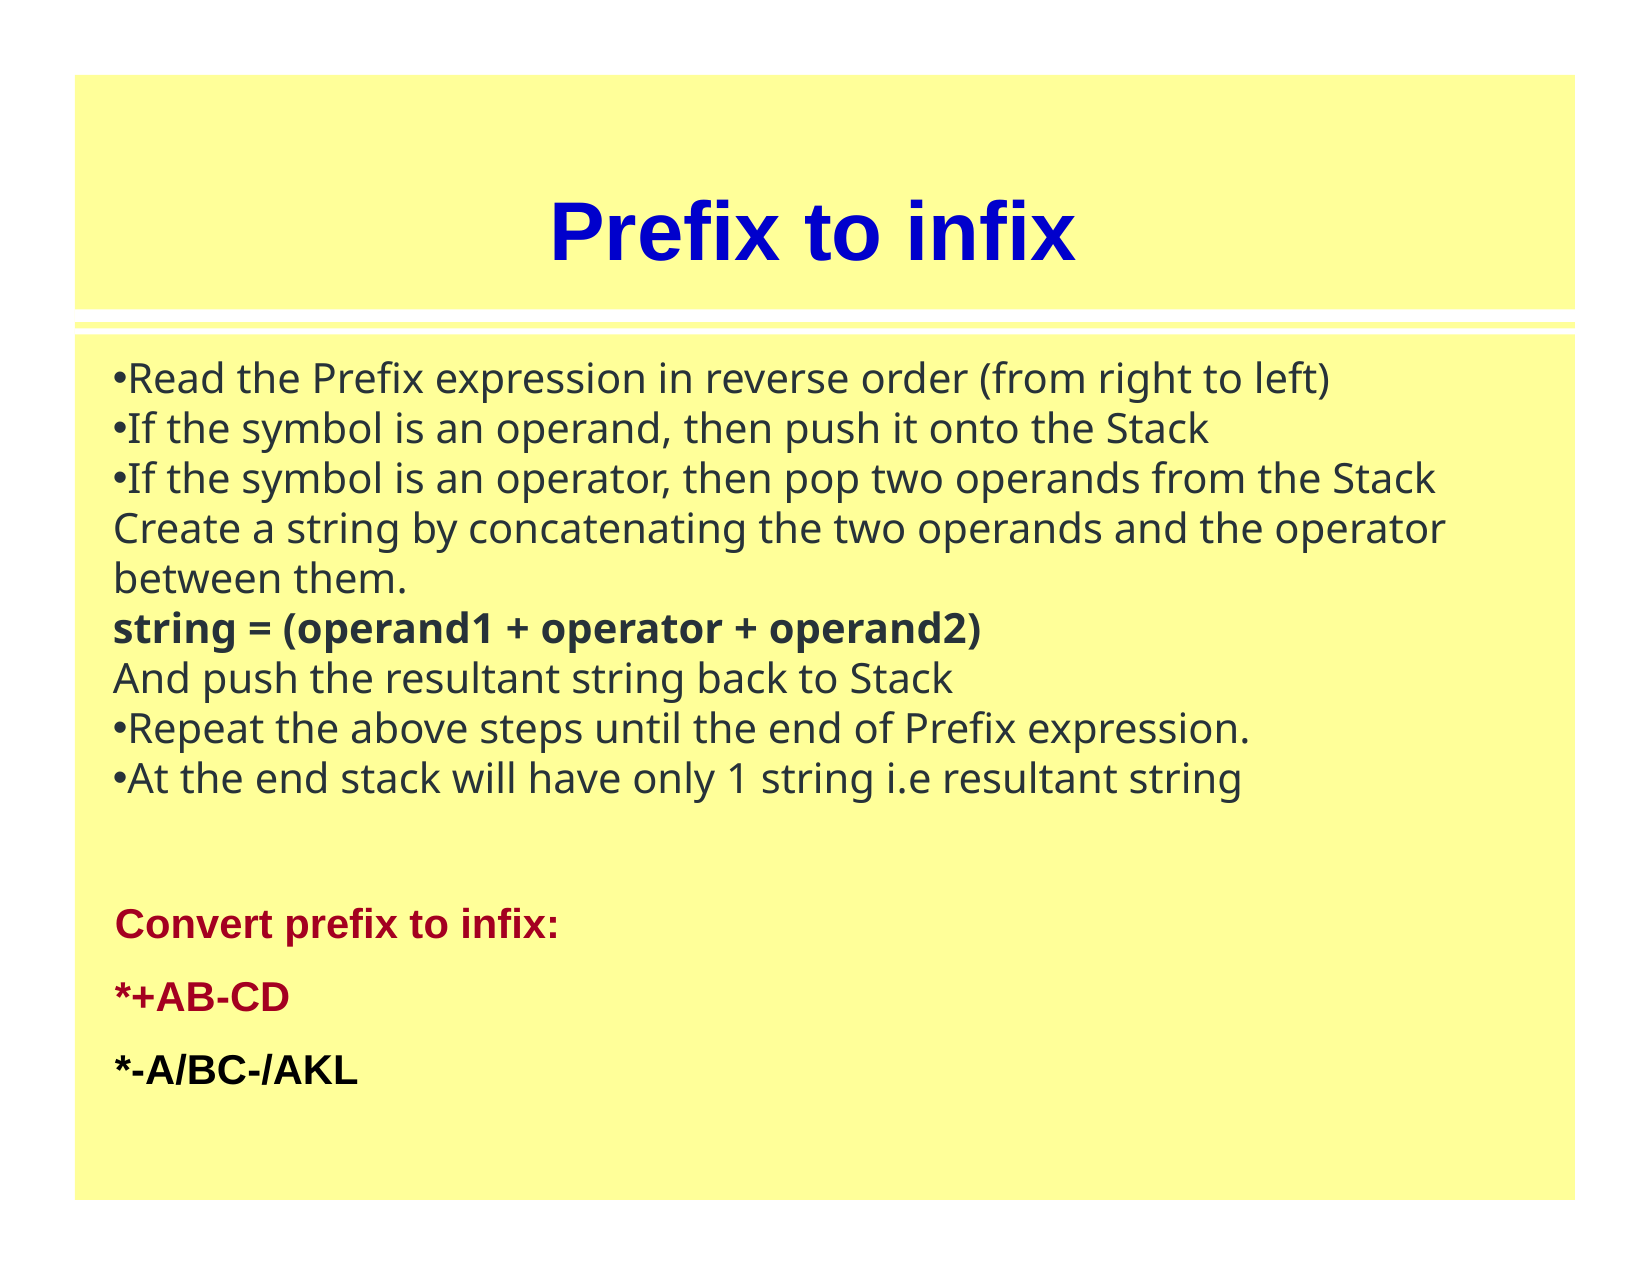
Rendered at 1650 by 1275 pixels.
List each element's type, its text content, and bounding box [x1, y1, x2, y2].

title Prefix to infix [162, 175, 1463, 349]
text_box Read the Prefix expression in reverse order (from right to left) If the symbol is an operand, then push it onto the Stack If the symbol is an operator, then pop two operands from the Stack Create a string by concatenating the two operands and the operator between them. string = (operand1 + operator + operand2) And push the resultant string back to Stack Repeat the above steps until the end of Prefix expression. At the end stack will have only 1 string i.e resultant string Convert prefix to infix: *+AB-CD *-A/BC-/AKL [112, 349, 1538, 1093]
